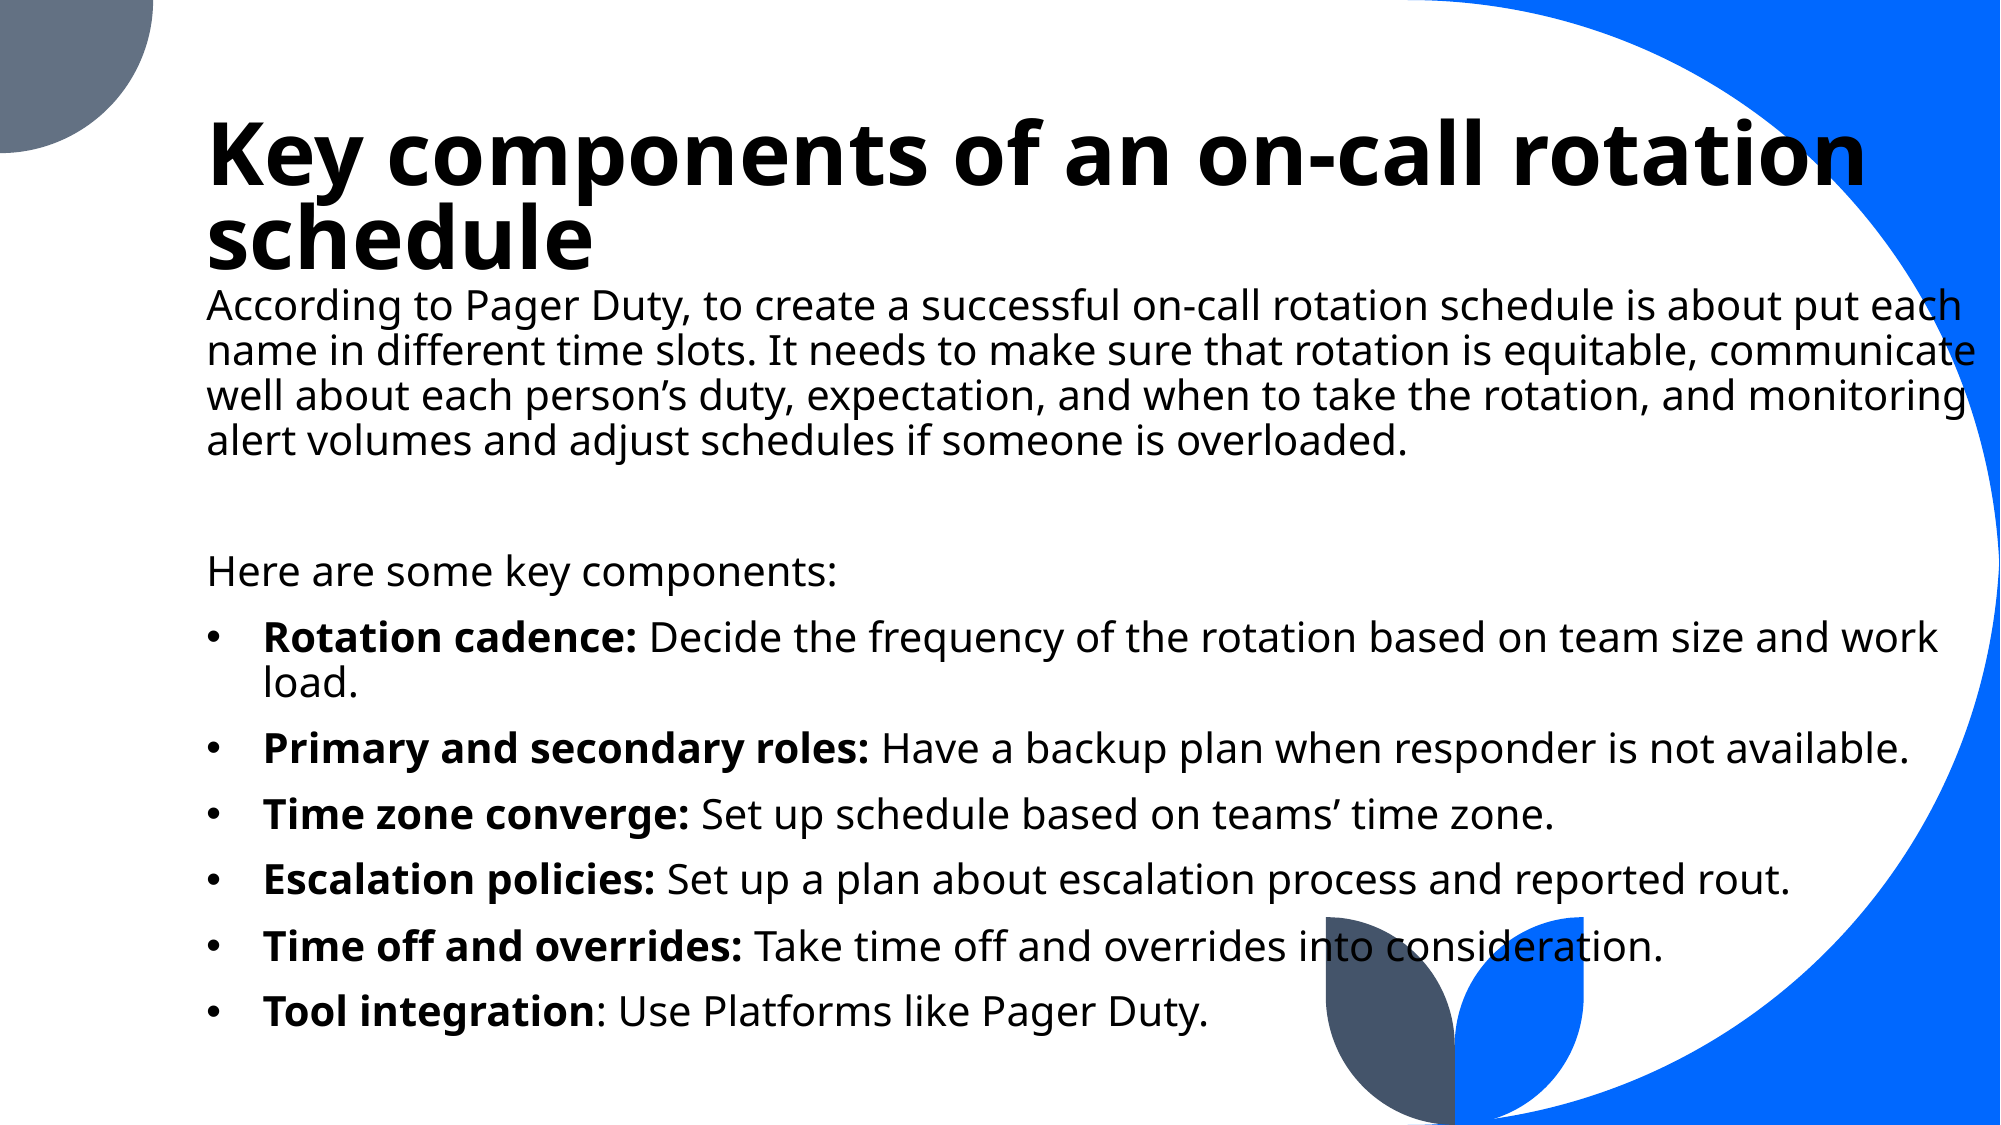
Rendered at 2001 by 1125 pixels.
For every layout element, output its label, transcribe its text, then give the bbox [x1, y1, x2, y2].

title Key components of an on-call rotation schedule [191, 22, 1930, 276]
list According to Pager Duty, to create a successful on-call rotation schedule is about put each name in different time slots. It needs to make sure that rotation is equitable, communicate well about each person’s duty, expectation, and when to take the rotation, and monitoring alert volumes and adjust schedules if someone is overloaded. Here are some key components: Rotation cadence: Decide the frequency of the rotation based on team size and work load. Primary and secondary roles: Have a backup plan when responder is not available. Time zone converge: Set up schedule based on teams’ time zone. Escalation policies: Set up a plan about escalation process and reported rout. Time off and overrides: Take time off and overrides into consideration. Tool integration: Use Platforms like Pager Duty. [191, 276, 2000, 1125]
